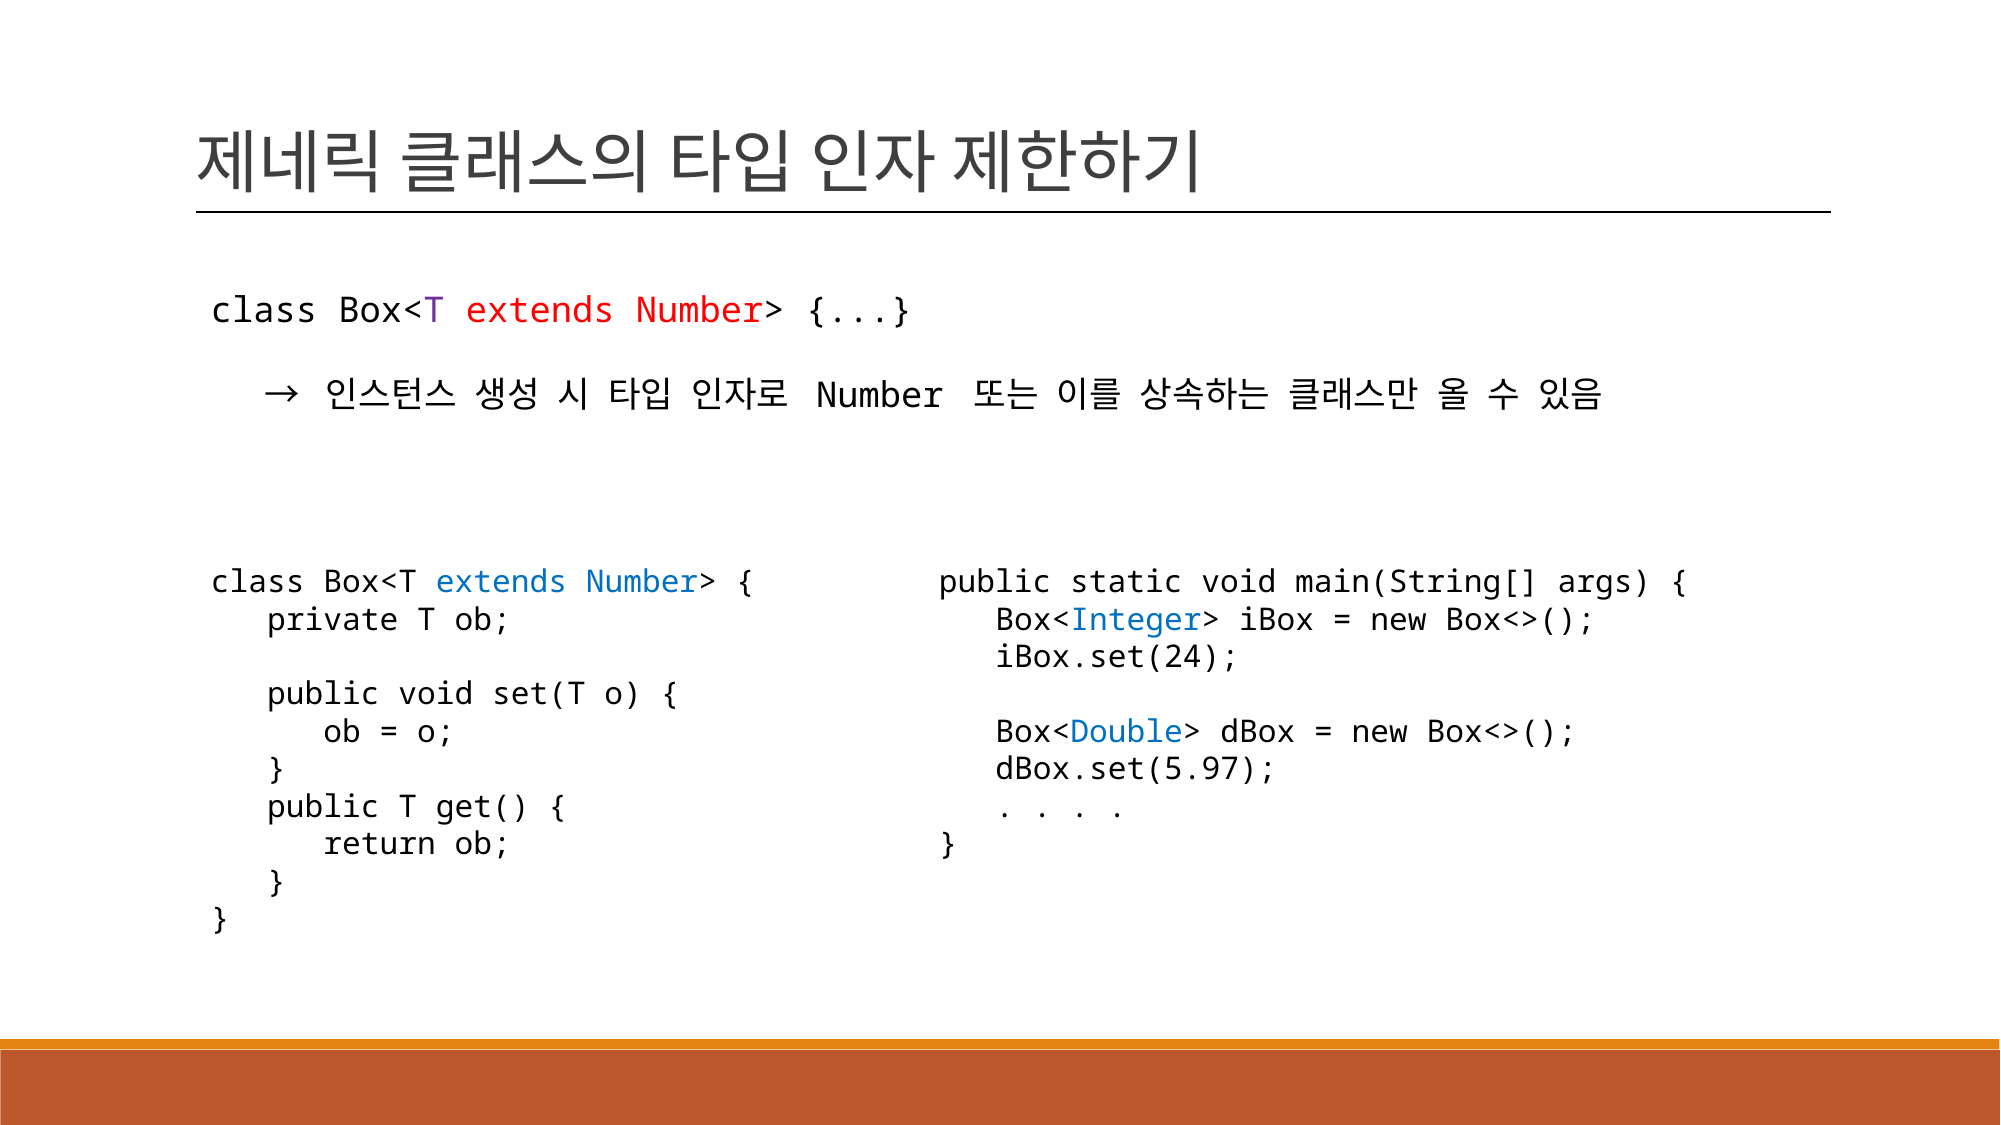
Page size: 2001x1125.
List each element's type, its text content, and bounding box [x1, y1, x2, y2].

text_box 제네릭 클래스의 타입 인자 제한하기 [179, 20, 1830, 210]
text_box public static void main(String[] args) { Box<Integer> iBox = new Box<>(); iBox.set(24); Box<Double> dBox = new Box<>(); dBox.set(5.97); . . . . } [924, 553, 1735, 869]
text_box class Box<T extends Number> {...} → 인스턴스 생성 시 타입 인자로 Number 또는 이를 상속하는 클래스만 올 수 있음 [195, 237, 1735, 423]
text_box class Box<T extends Number> { private T ob; public void set(T o) { ob = o; } public T get() { return ob; } } [195, 553, 1196, 944]
